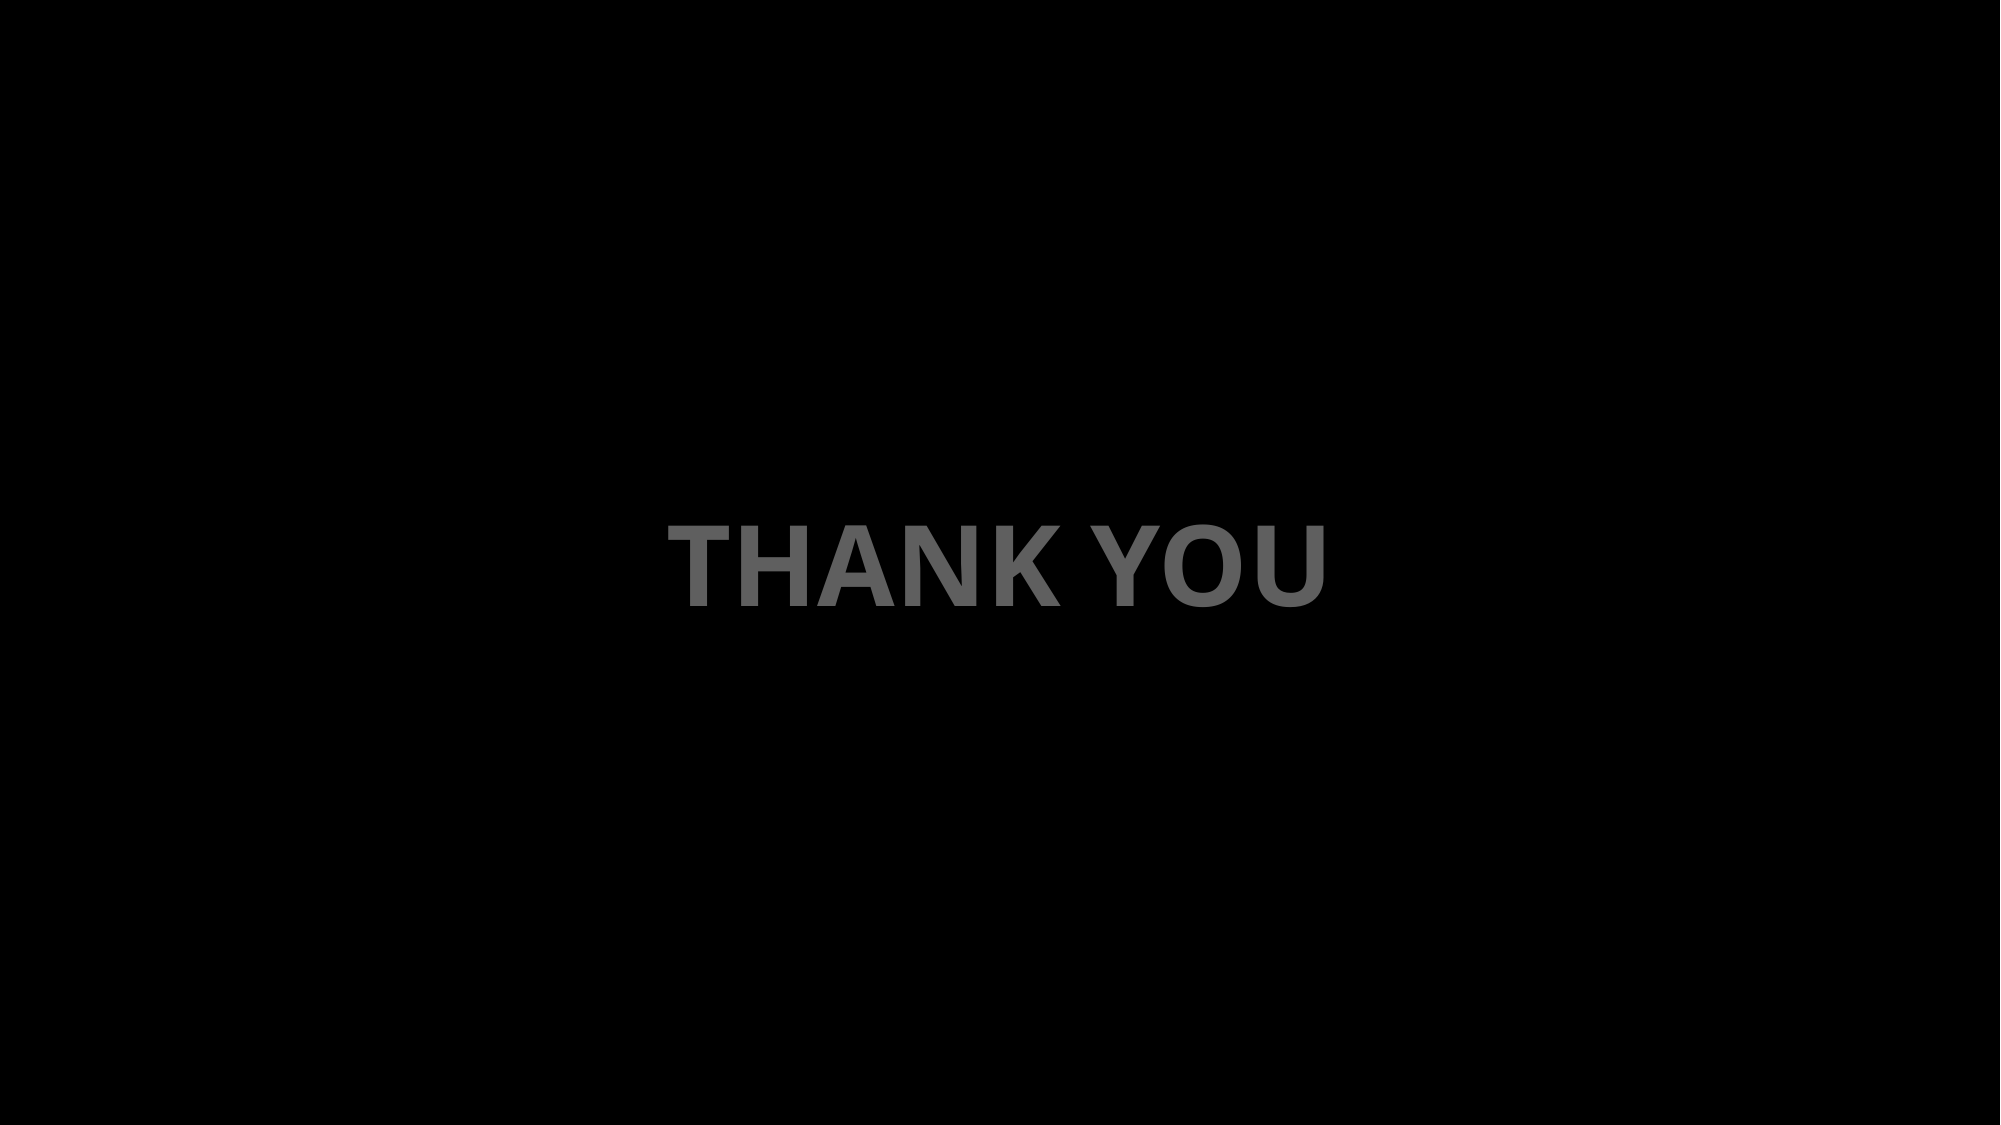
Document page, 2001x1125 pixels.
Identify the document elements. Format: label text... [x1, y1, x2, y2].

text_box THANK YOU [651, 486, 1349, 637]
